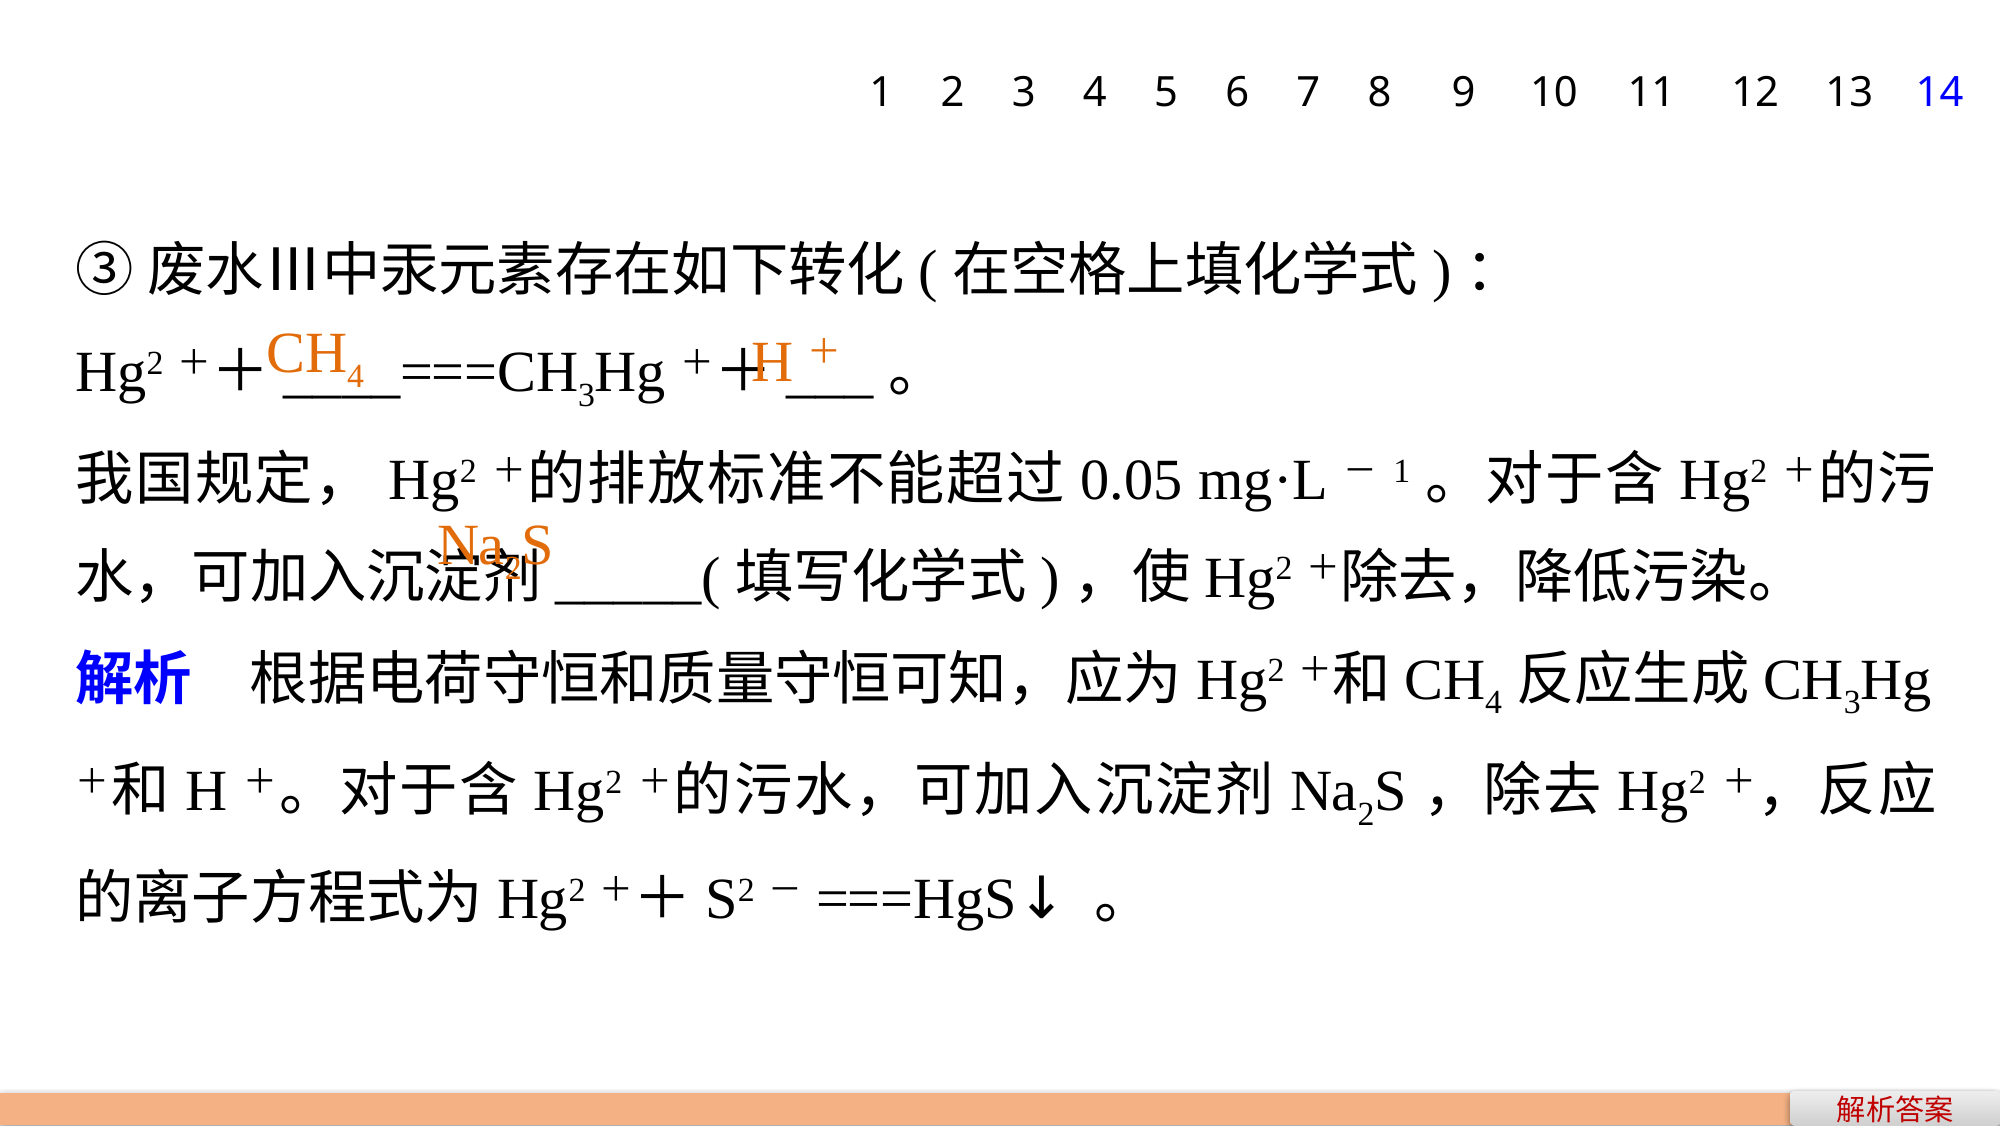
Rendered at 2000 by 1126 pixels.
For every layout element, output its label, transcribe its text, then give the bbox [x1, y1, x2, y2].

text_box 5 [1139, 42, 1199, 137]
text_box [0, 1092, 1787, 1126]
text_box 6 [1210, 42, 1270, 137]
text_box 12 [1707, 42, 1800, 137]
text_box 10 [1507, 42, 1599, 137]
text_box 解析答案 [1788, 1089, 2000, 1126]
text_box 8 [1352, 42, 1412, 137]
text_box 2 [925, 42, 985, 137]
text_box H＋ [736, 315, 856, 401]
text_box 3 [996, 42, 1056, 137]
text_box CH4 [251, 306, 380, 402]
text_box 1 [854, 42, 914, 137]
text_box 7 [1281, 42, 1341, 137]
text_box ③废水Ⅲ中汞元素存在如下转化(在空格上填化学式)： Hg2＋＋____===CH3Hg＋＋___。 我国规定，Hg2＋的排放标准不能超过0.05 mg·L－1。对于含Hg2＋的污水，可加入沉淀剂_____(填写化学式)，使Hg2＋除去，降低污染。 解析 根据电荷守恒和质量守恒可知，应为Hg2＋和CH4反应生成CH3Hg＋和H＋。对于含Hg2＋的污水，可加入沉淀剂Na2S，除去Hg2＋，反应的离子方程式为Hg2＋＋S2－===HgS↓ 。 [60, 196, 1952, 938]
text_box Na2S [422, 498, 570, 594]
text_box 14 [1905, 42, 1984, 137]
text_box 13 [1811, 42, 1894, 137]
text_box 11 [1610, 42, 1696, 137]
text_box 9 [1423, 42, 1496, 137]
text_box 4 [1067, 42, 1127, 137]
